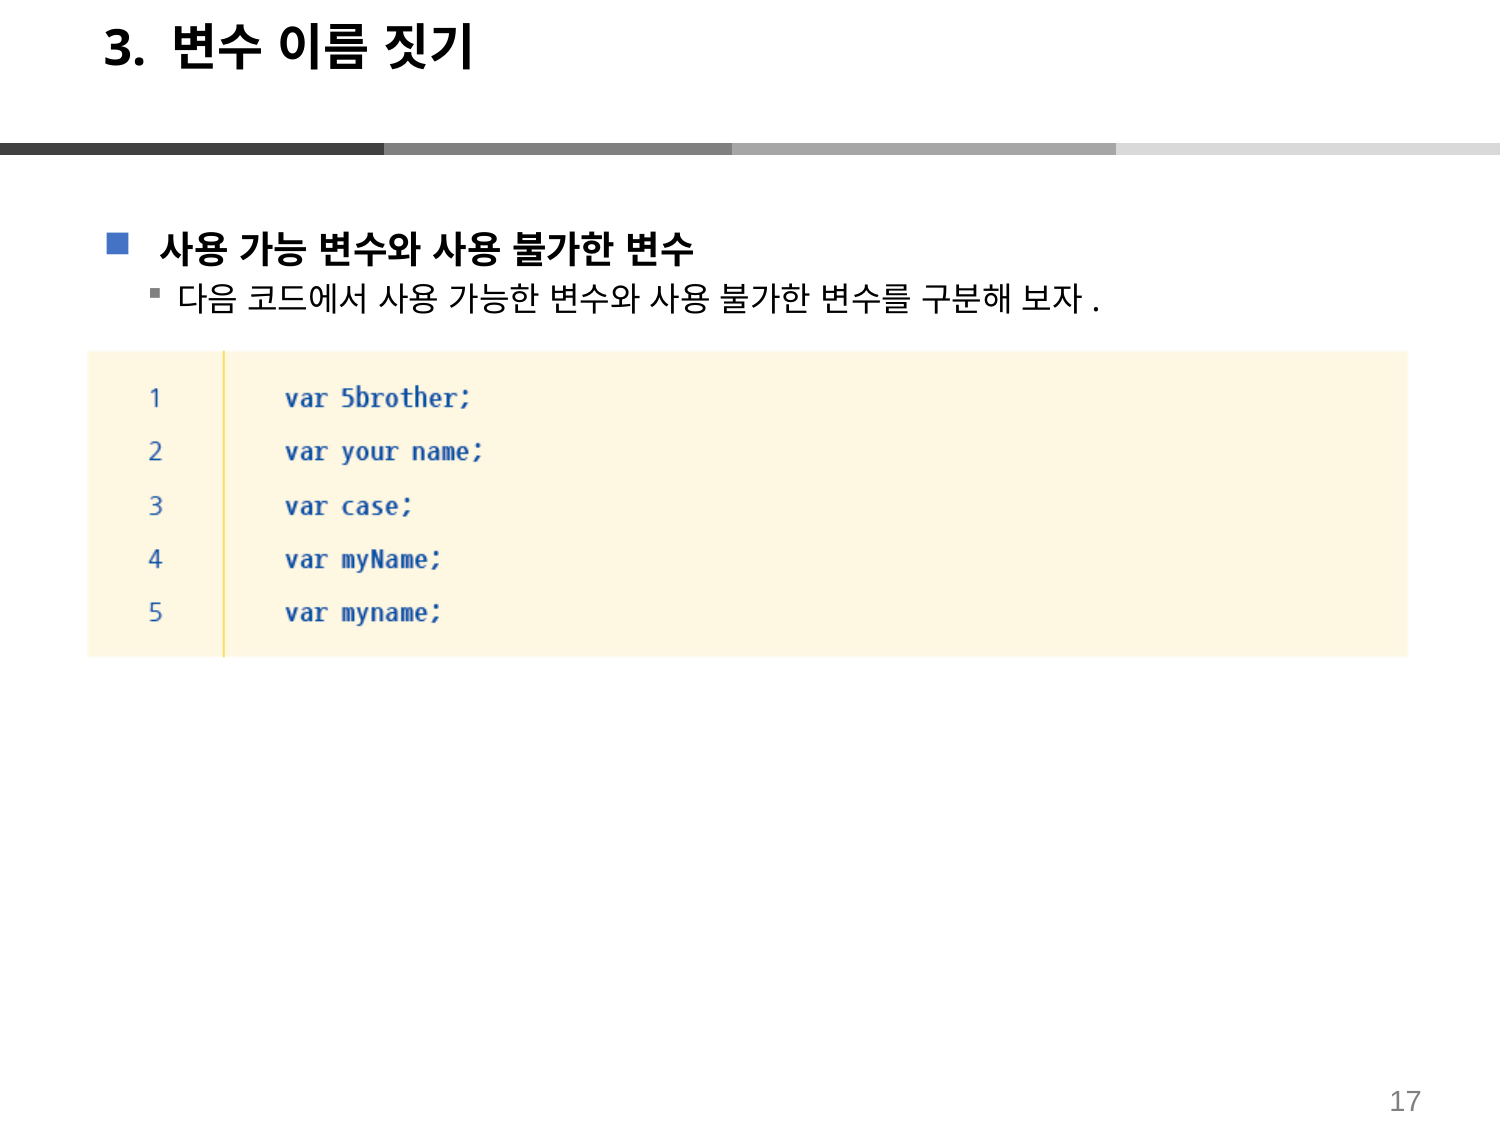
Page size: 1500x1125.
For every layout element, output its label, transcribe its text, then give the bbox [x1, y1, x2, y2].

picture [77, 336, 1423, 671]
list 사용 가능 변수와 사용 불가한 변수 다음 코드에서 사용 가능한 변수와 사용 불가한 변수를 구분해 보자. [88, 196, 1436, 1083]
title 3. 변수 이름 짓기 [88, 30, 1211, 121]
